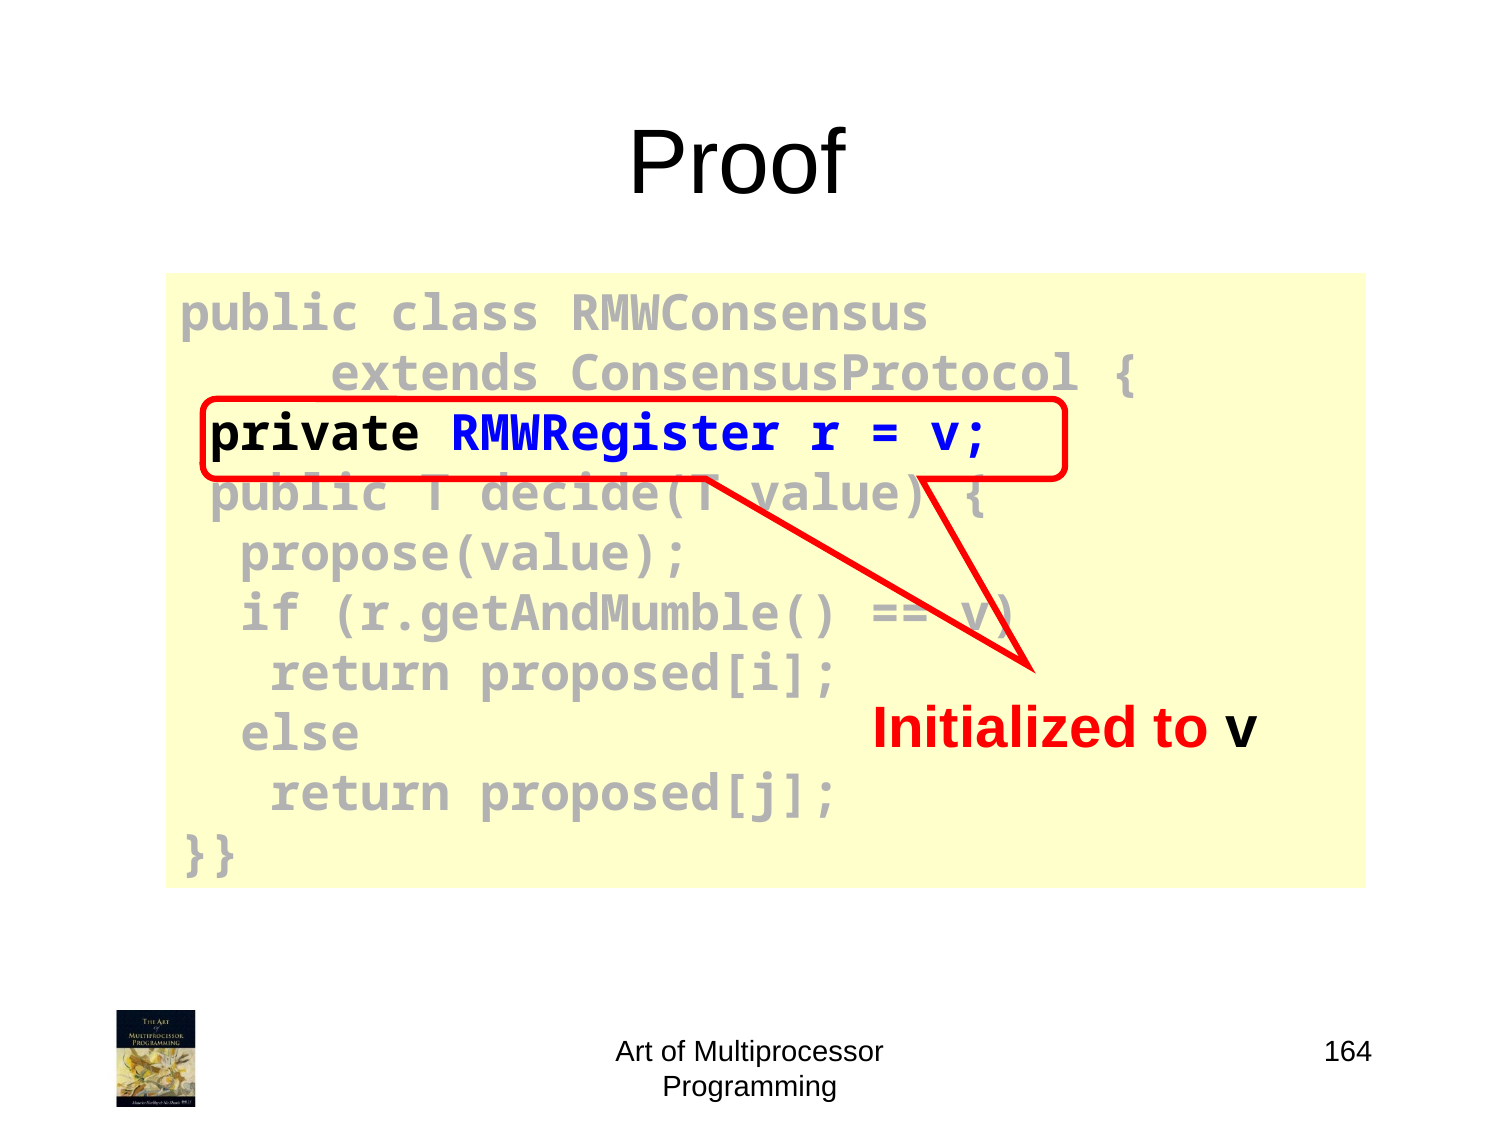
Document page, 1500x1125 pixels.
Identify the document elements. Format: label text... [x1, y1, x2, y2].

footer Art of Multiprocessor Programming [512, 1025, 988, 1100]
text_box Initialized to v [780, 681, 1350, 766]
picture [107, 1010, 204, 1107]
text_box public class RMWConsensus extends ConsensusProtocol { private RMWRegister r = v; public T decide(T value) { propose(value); if (r.getAndMumble() == v) return proposed[i]; else return proposed[j]; }} [165, 273, 1366, 888]
slide_number 164 [1074, 1024, 1388, 1101]
text_box [202, 398, 1066, 666]
title Proof [98, 62, 1375, 251]
